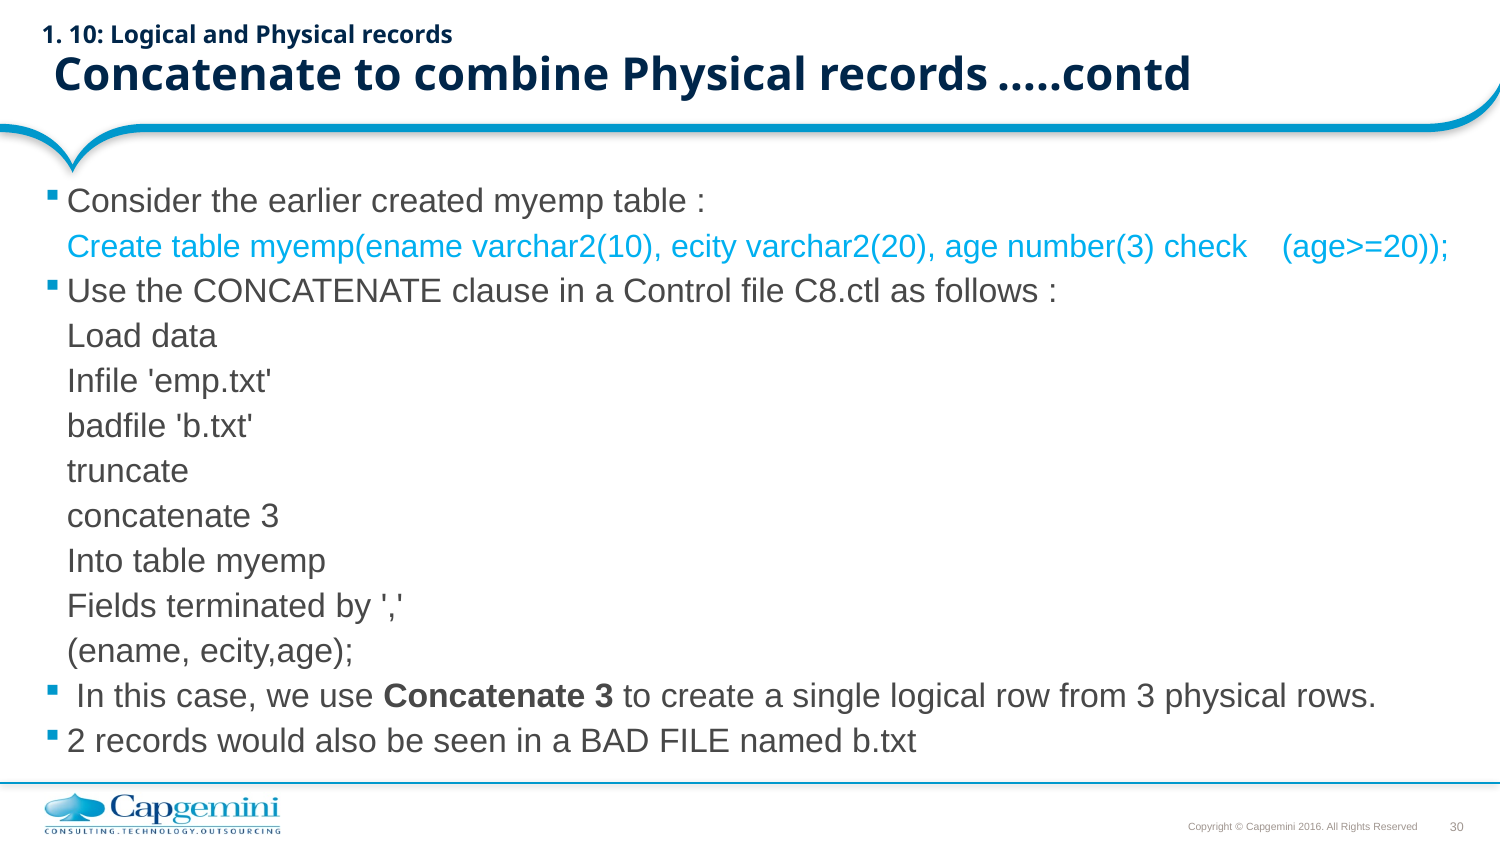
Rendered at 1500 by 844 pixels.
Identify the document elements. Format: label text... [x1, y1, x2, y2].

picture [44, 792, 281, 835]
title 1. 10: Logical and Physical records Concatenate to combine Physical records …..contd [0, 0, 1500, 124]
list Consider the earlier created myemp table : Create table myemp(ename varchar2(10), ecity varchar2(20), age number(3) check (age>=20)); Use the CONCATENATE clause in a Control file C8.ctl as follows : Load data Infile 'emp.txt' badfile 'b.txt' truncate concatenate 3 Into table myemp Fields terminated by ',' (ename, ecity,age); In this case, we use Concatenate 3 to create a single logical row from 3 physical rows. 2 records would also be seen in a BAD FILE named b.txt [29, 173, 1500, 780]
